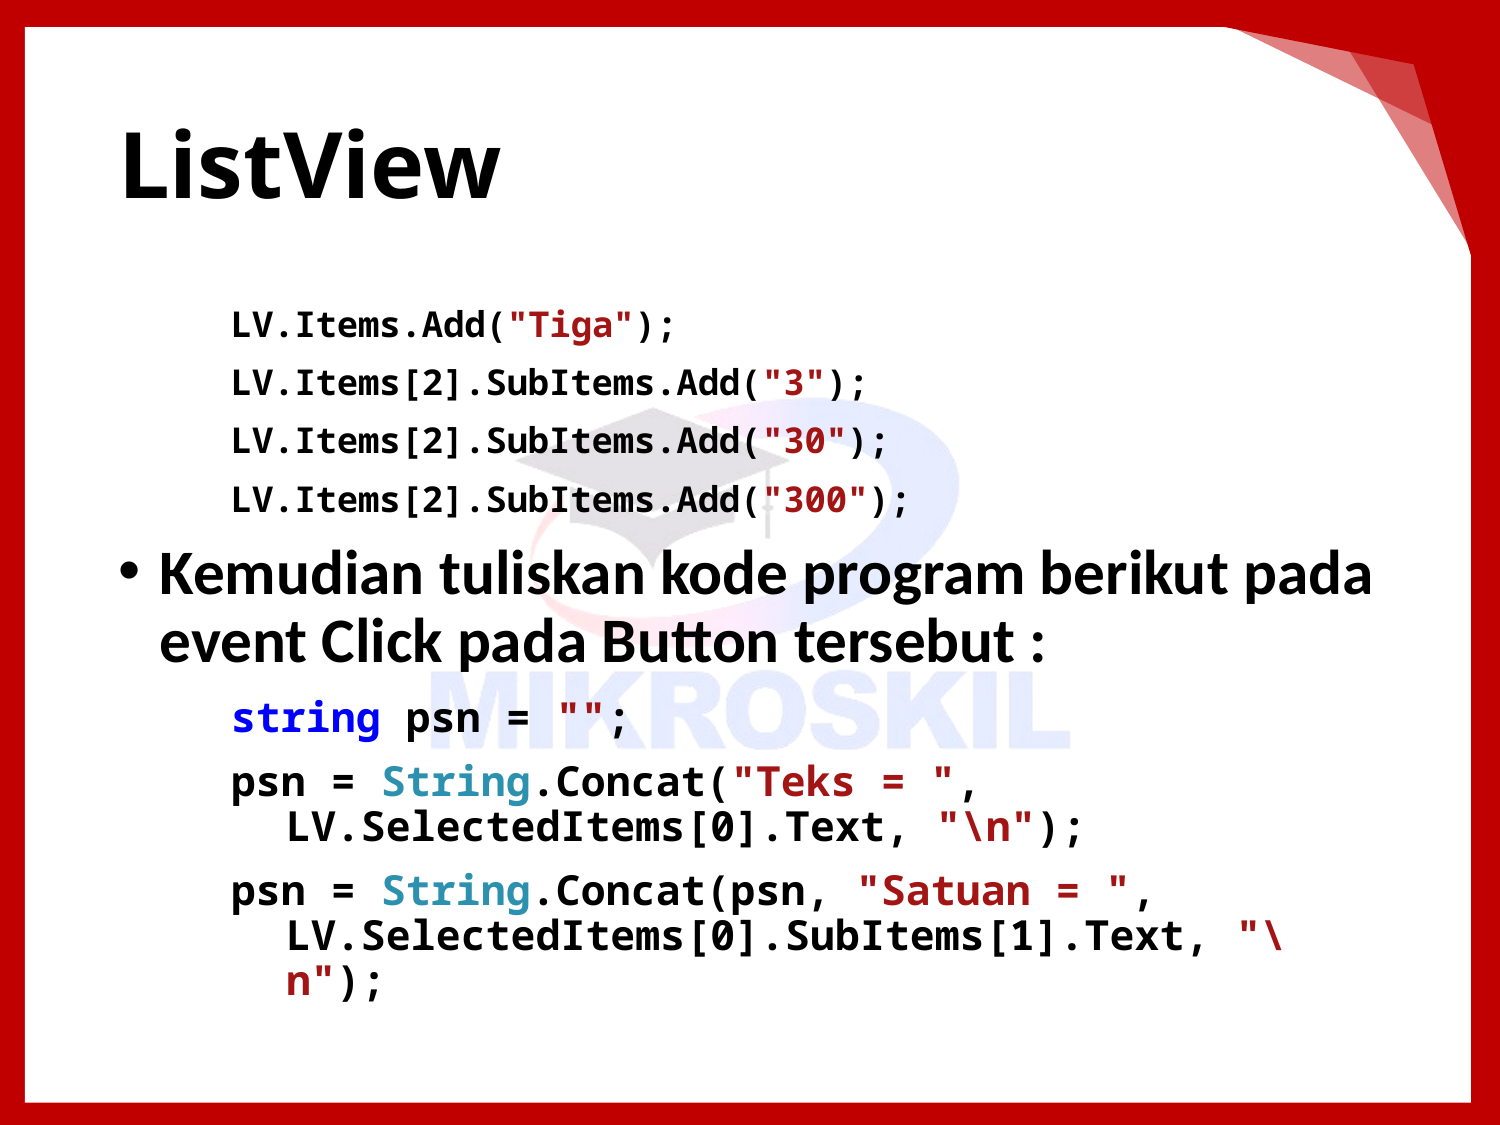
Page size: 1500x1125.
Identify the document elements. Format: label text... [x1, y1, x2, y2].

title ListView [103, 59, 1397, 278]
list LV.Items.Add("Tiga"); LV.Items[2].SubItems.Add("3"); LV.Items[2].SubItems.Add("30"); LV.Items[2].SubItems.Add("300"); Kemudian tuliskan kode program berikut pada event Click pada Button tersebut : string psn = ""; psn = String.Concat("Teks = ", LV.SelectedItems[0].Text, "\n"); psn = String.Concat(psn, "Satuan = ", LV.SelectedItems[0].SubItems[1].Text, "\n"); [103, 299, 1397, 1014]
